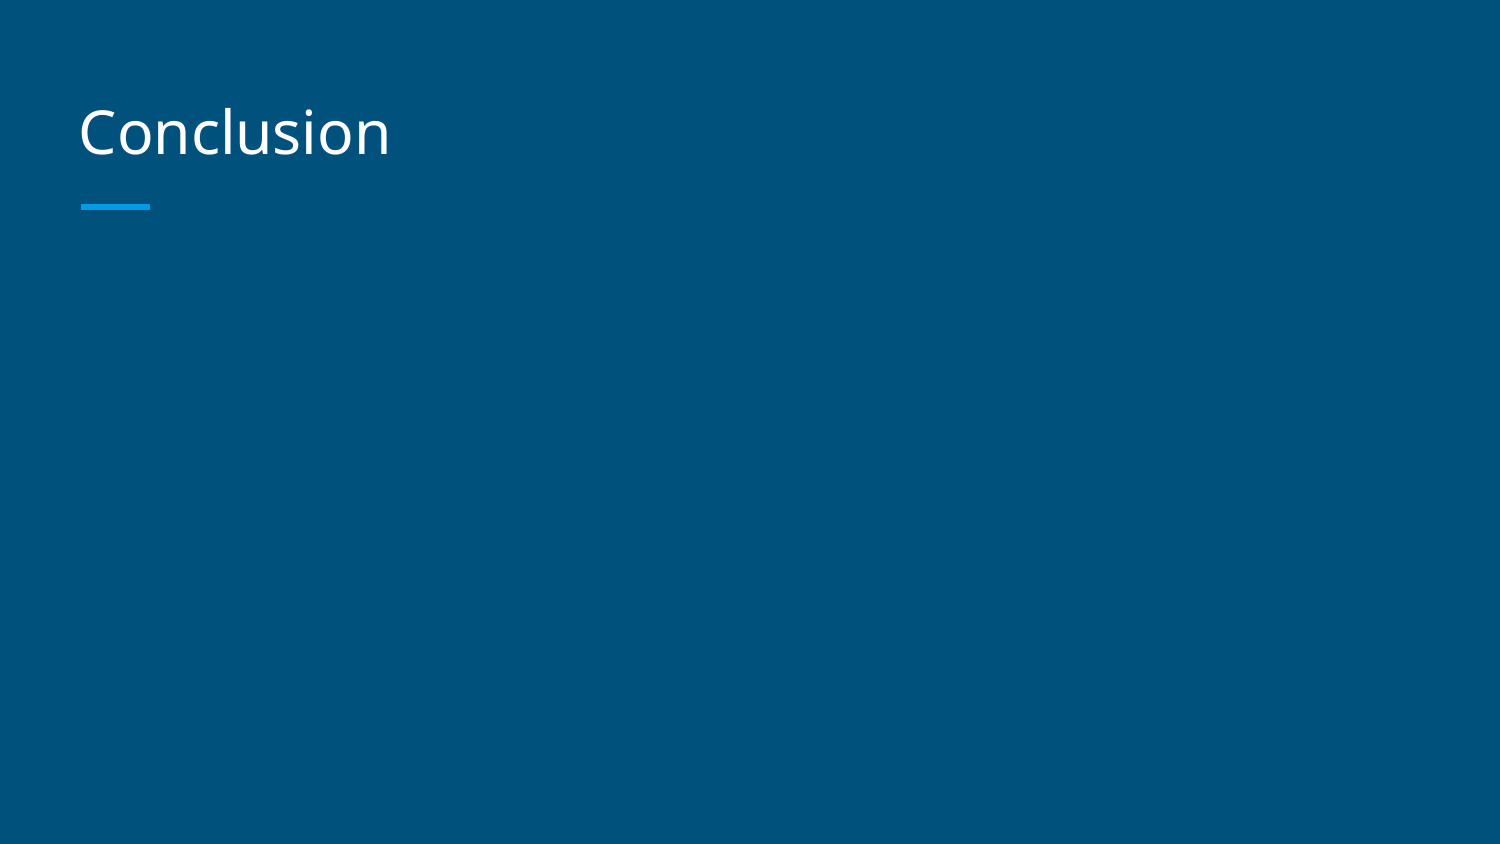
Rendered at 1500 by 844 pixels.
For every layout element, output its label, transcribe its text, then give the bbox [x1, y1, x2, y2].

title Conclusion [63, 75, 1437, 188]
